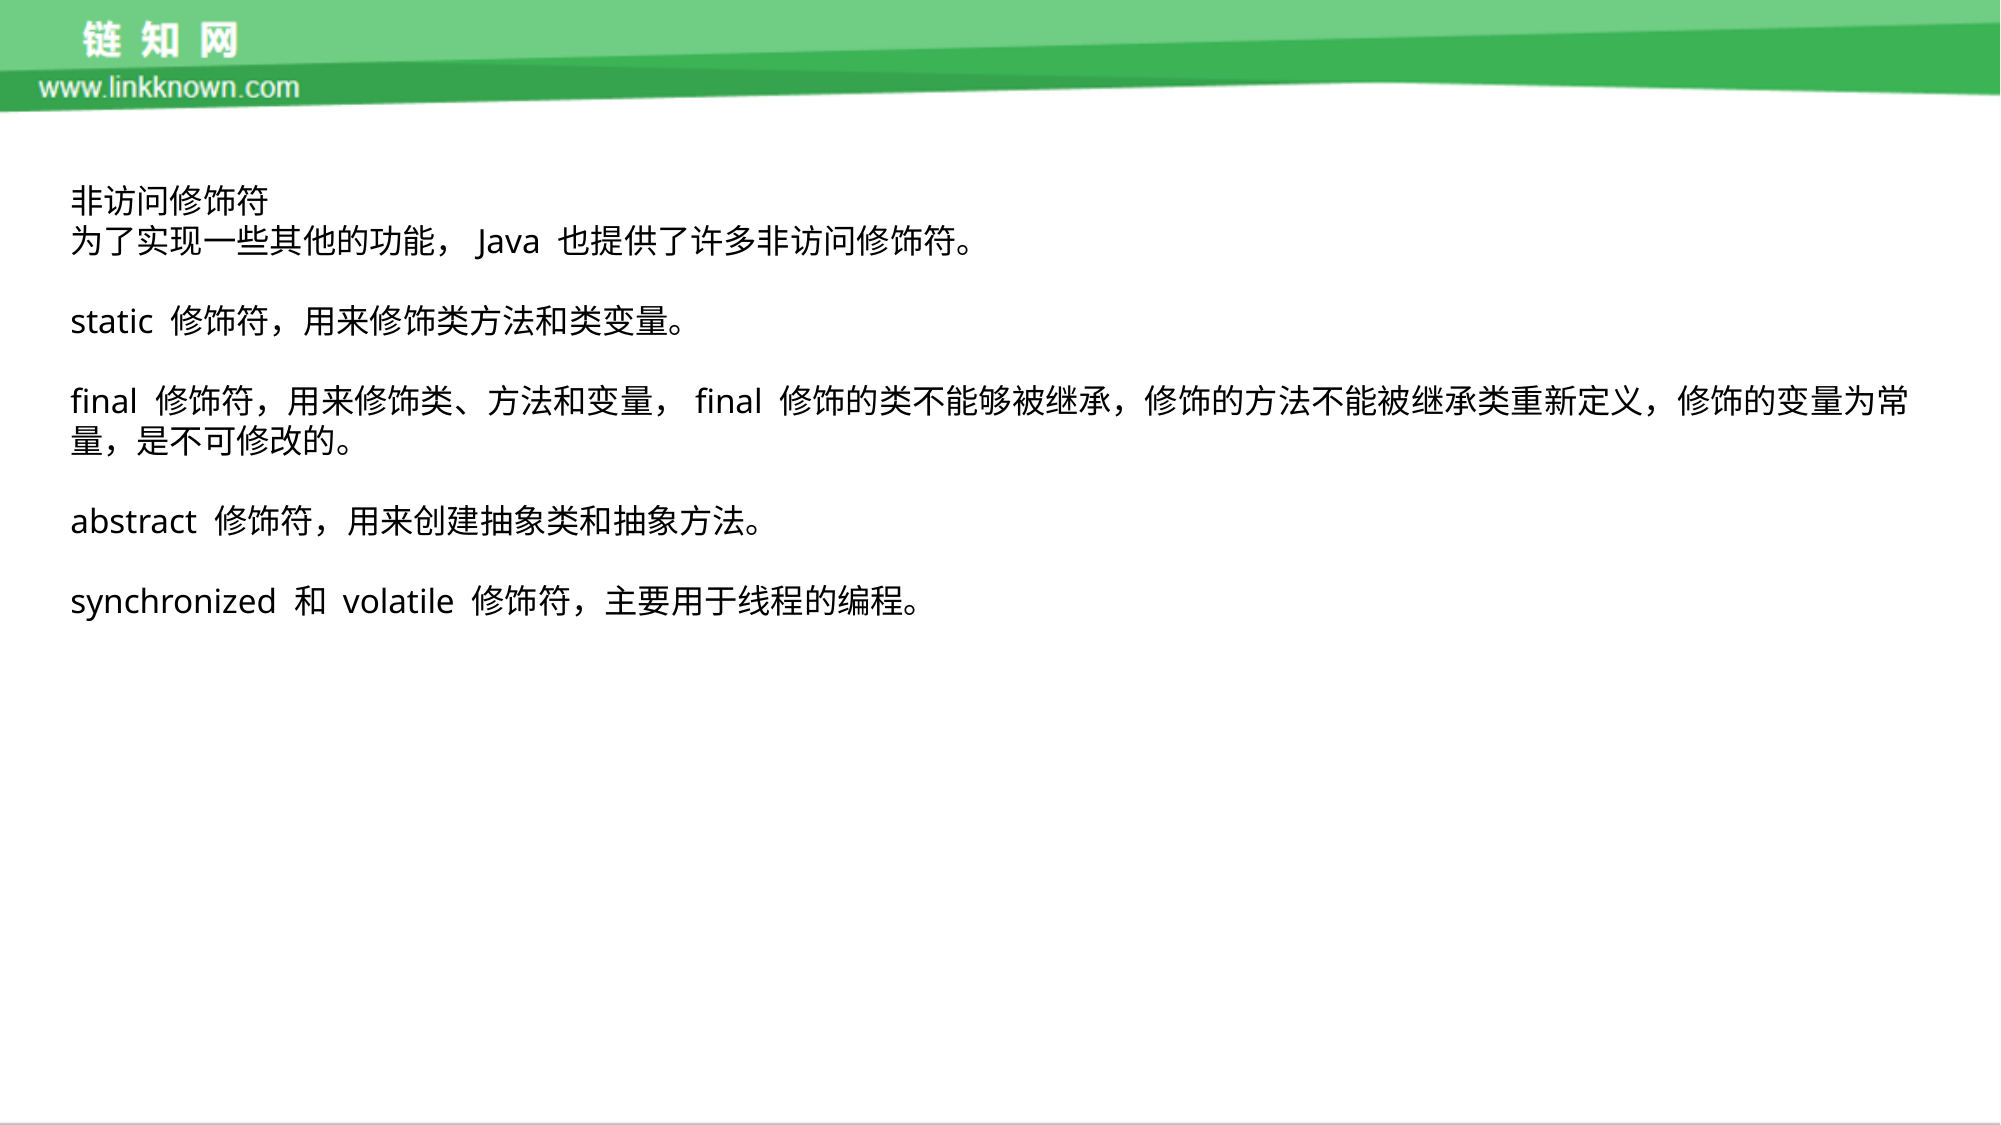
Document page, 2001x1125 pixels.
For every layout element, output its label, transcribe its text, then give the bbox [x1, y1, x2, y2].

text_box 非访问修饰符 为了实现一些其他的功能，Java 也提供了许多非访问修饰符。 static 修饰符，用来修饰类方法和类变量。 final 修饰符，用来修饰类、方法和变量，final 修饰的类不能够被继承，修饰的方法不能被继承类重新定义，修饰的变量为常量，是不可修改的。 abstract 修饰符，用来创建抽象类和抽象方法。 synchronized 和 volatile 修饰符，主要用于线程的编程。 [55, 173, 1930, 627]
picture [0, 0, 2001, 1125]
